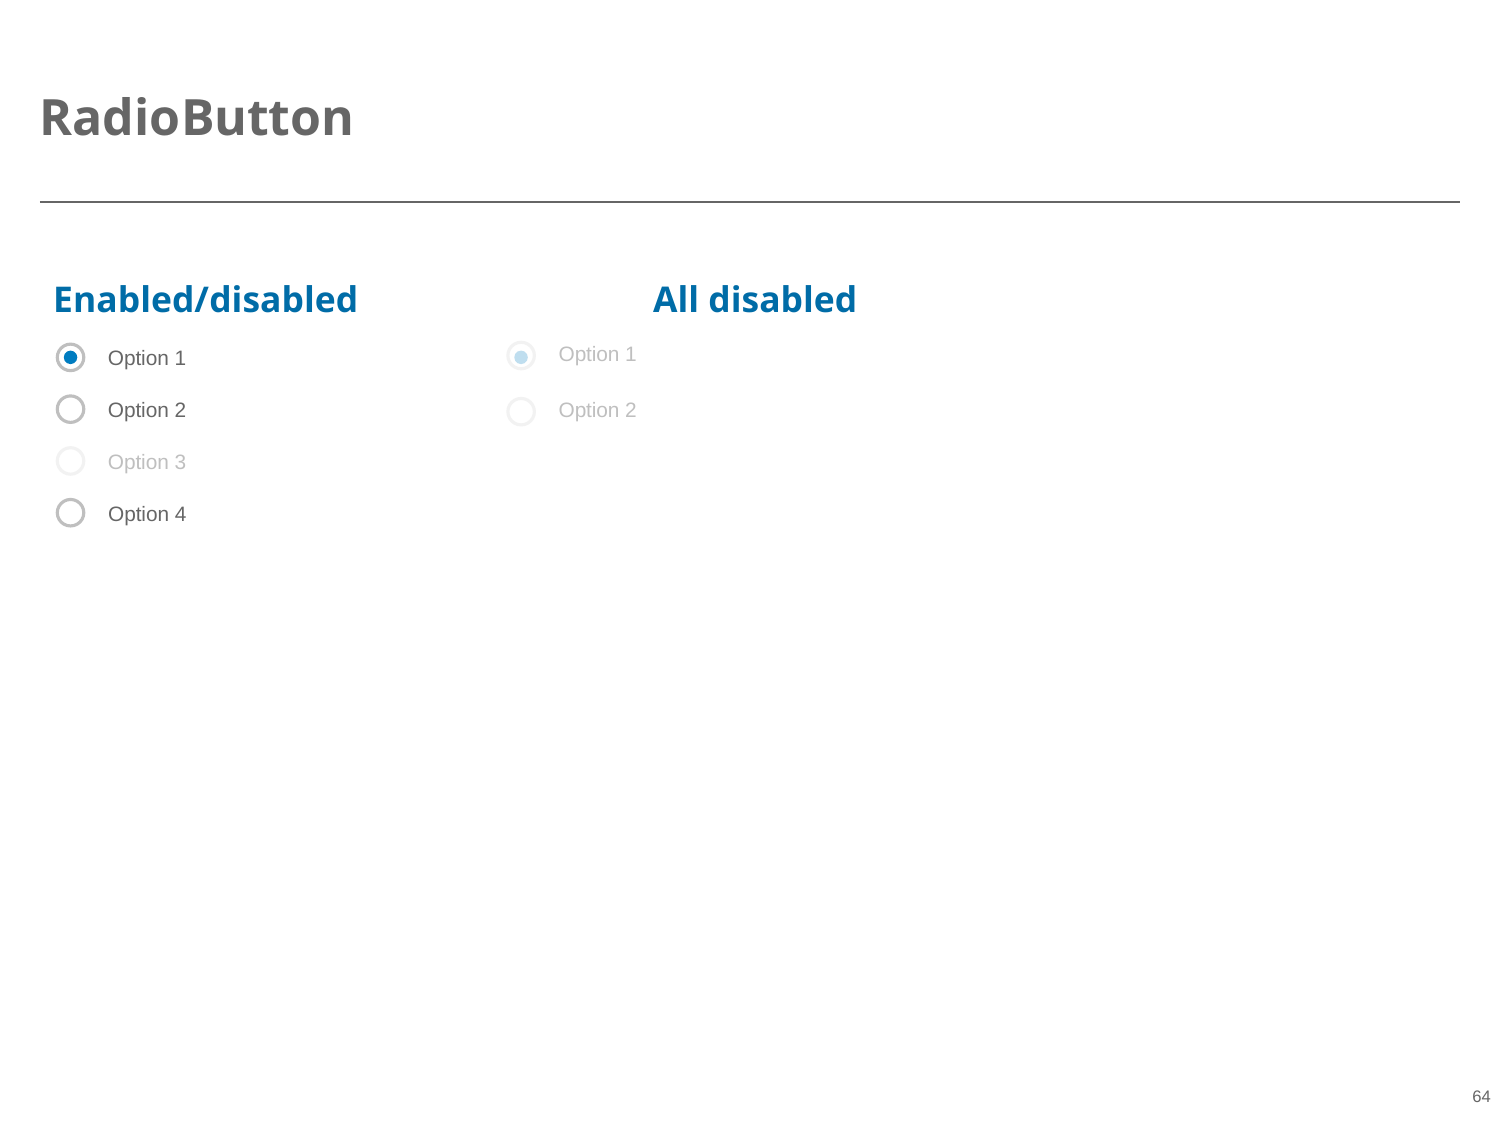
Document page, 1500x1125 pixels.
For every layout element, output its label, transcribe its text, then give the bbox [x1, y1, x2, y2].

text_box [507, 340, 638, 426]
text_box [56, 343, 188, 527]
title RadioButton [39, 53, 1460, 178]
list Enabled/disabled All disabled [53, 277, 1447, 998]
